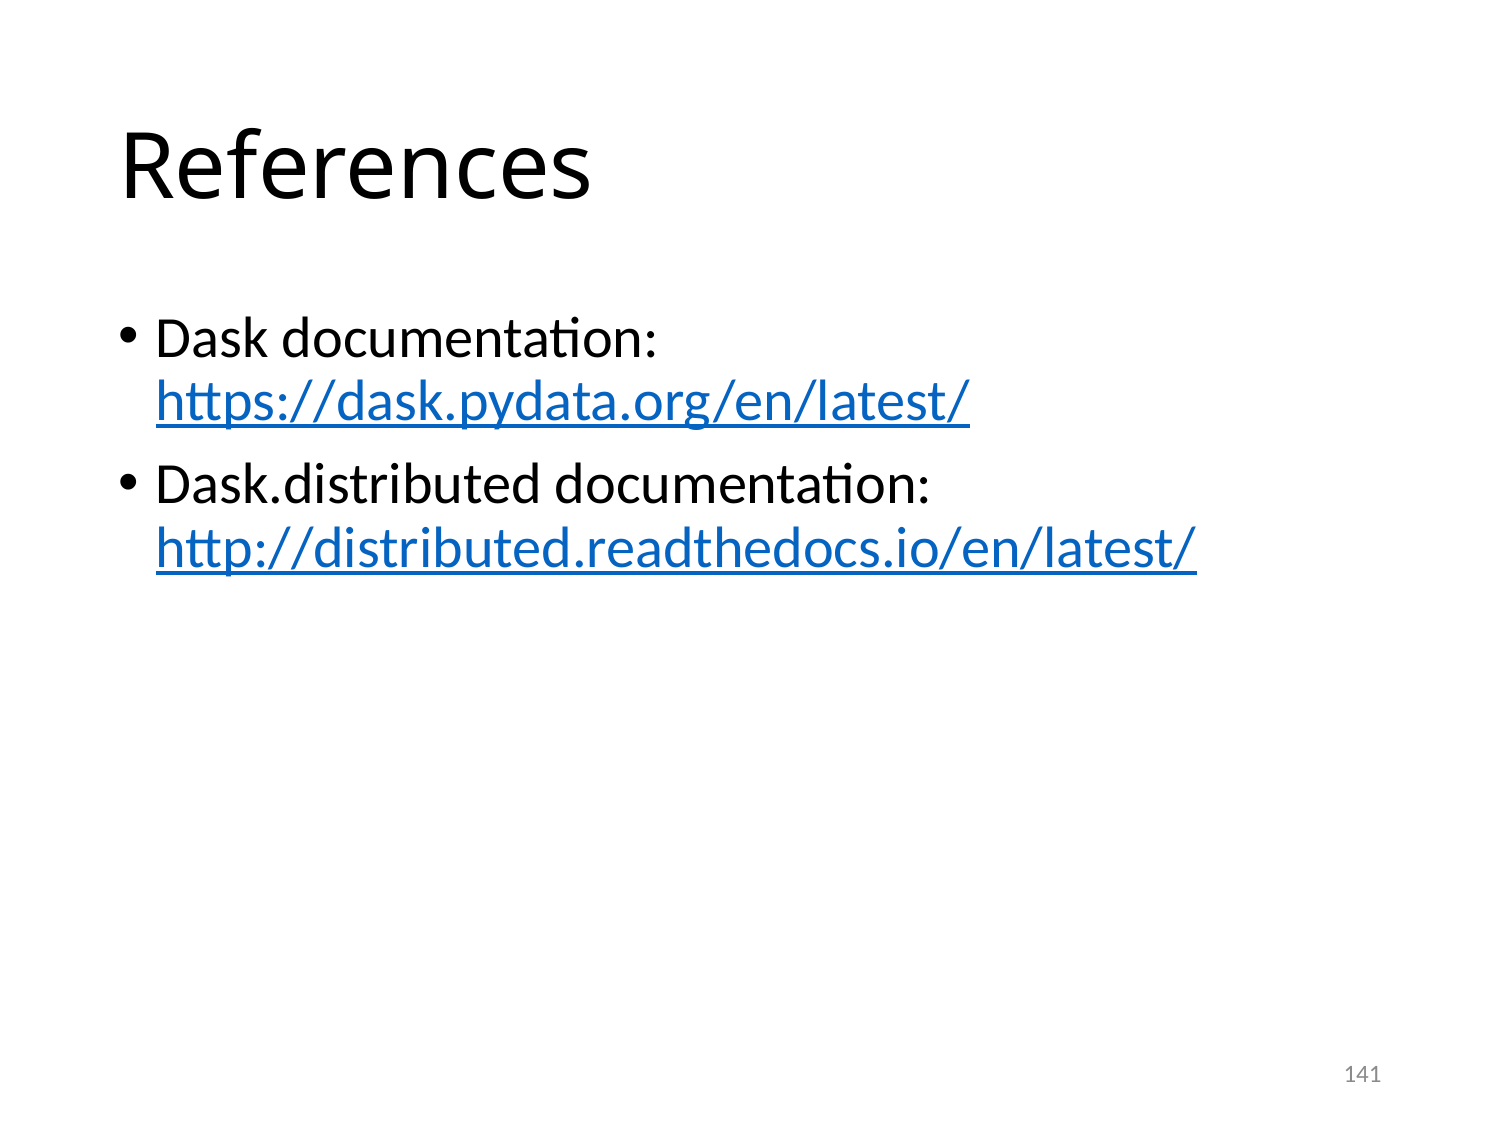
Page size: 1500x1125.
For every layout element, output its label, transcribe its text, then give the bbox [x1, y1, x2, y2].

title References [103, 59, 1397, 278]
list Dask documentation: https://dask.pydata.org/en/latest/ Dask.distributed documentation: http://distributed.readthedocs.io/en/latest/ [103, 299, 1397, 1014]
slide_number 141 [1059, 1042, 1397, 1103]
